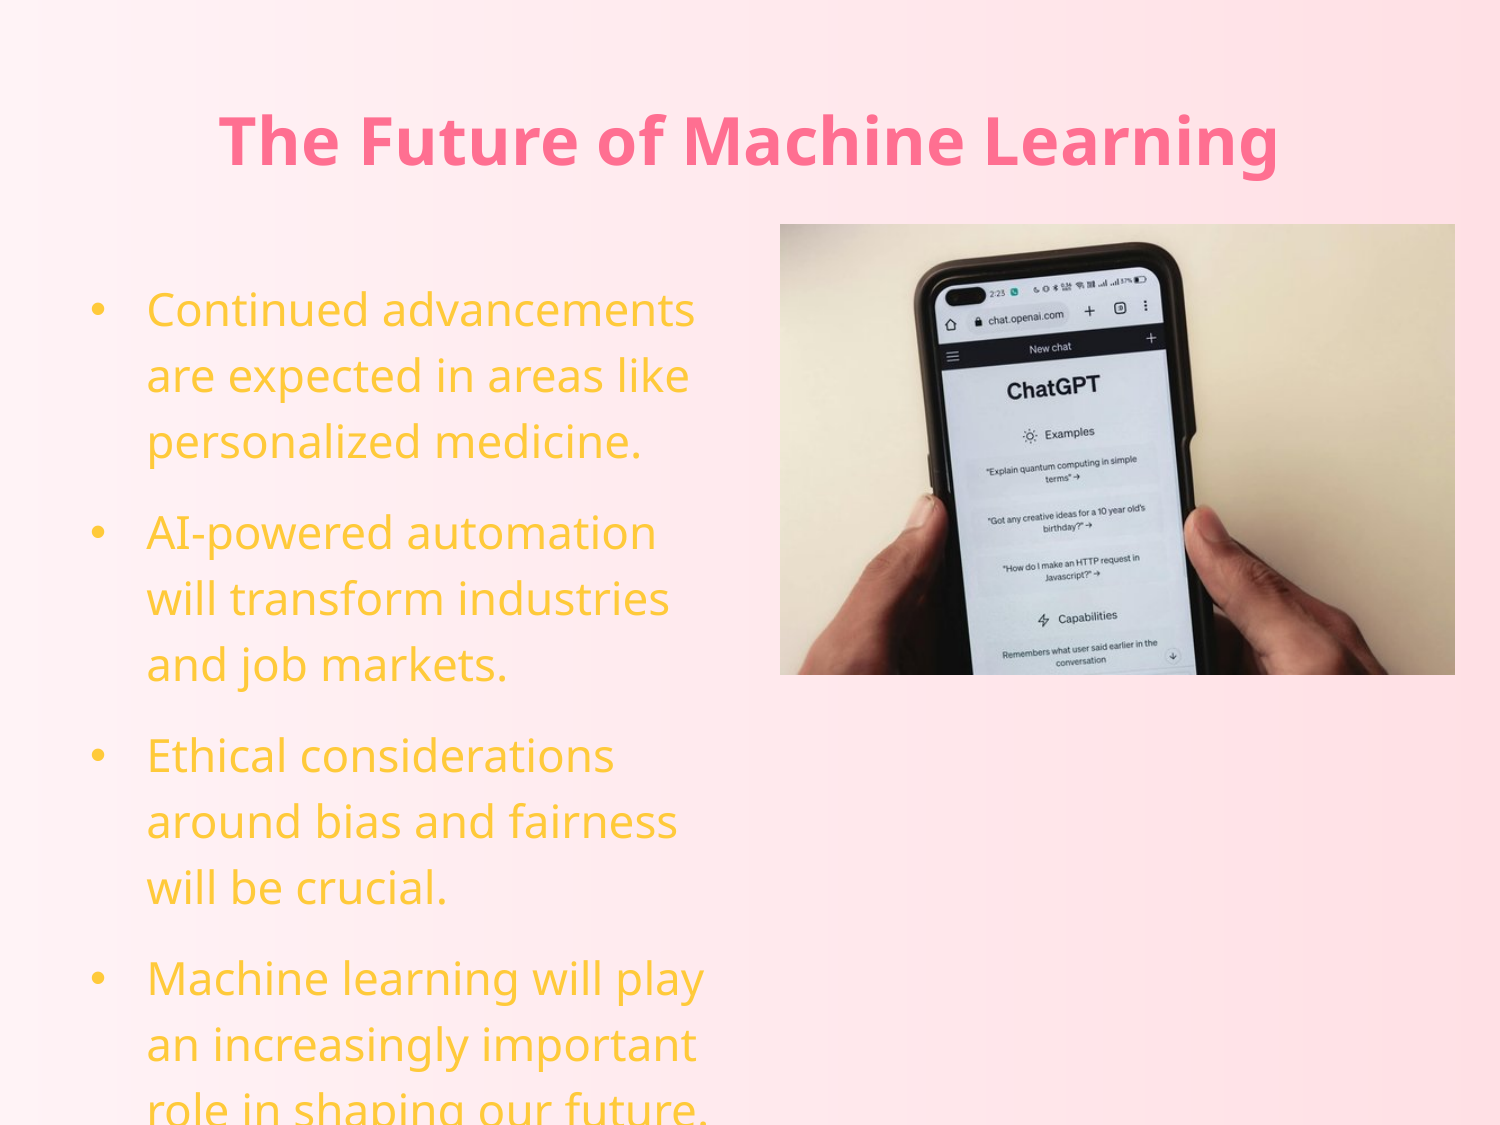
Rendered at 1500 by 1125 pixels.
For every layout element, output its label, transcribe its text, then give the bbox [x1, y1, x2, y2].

list Continued advancements are expected in areas like personalized medicine. AI-powered automation will transform industries and job markets. Ethical considerations around bias and fairness will be crucial. Machine learning will play an increasingly important role in shaping our future. [75, 262, 738, 1005]
title The Future of Machine Learning [75, 45, 1425, 233]
picture [779, 224, 1456, 676]
